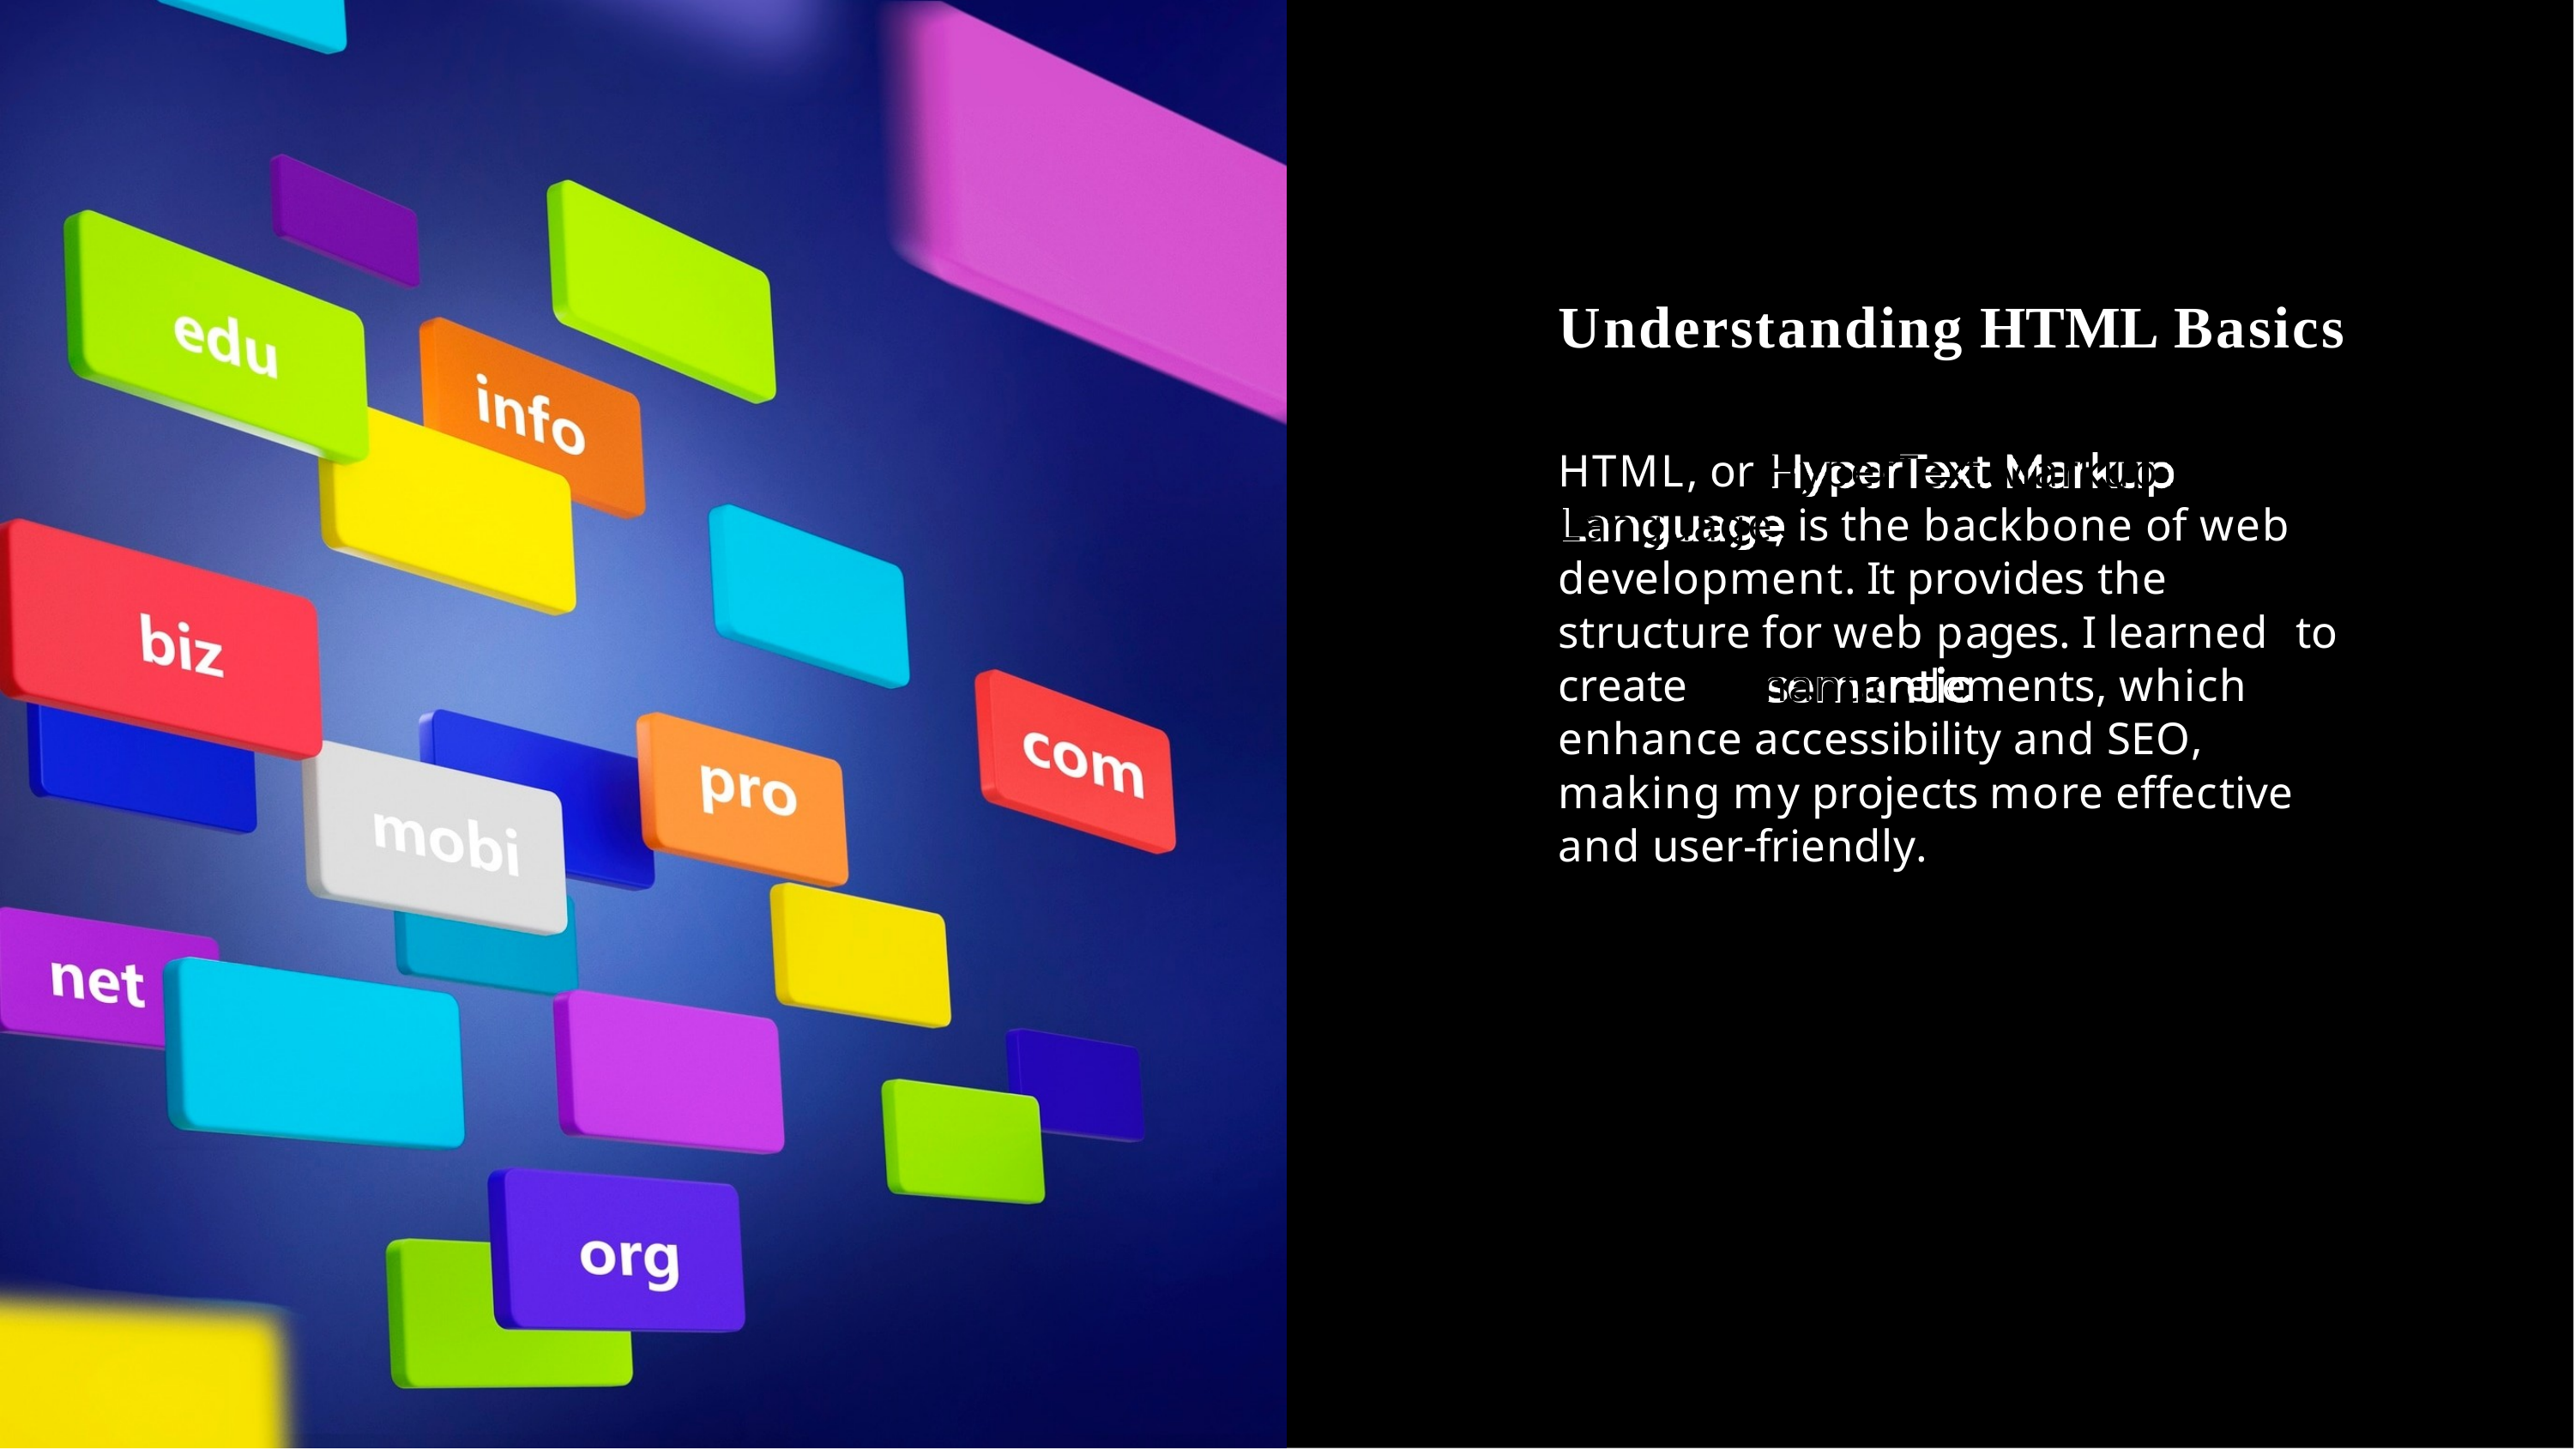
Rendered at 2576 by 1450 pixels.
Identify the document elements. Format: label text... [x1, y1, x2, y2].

picture [0, 0, 1288, 1448]
picture [1771, 452, 2174, 497]
picture [1563, 507, 1784, 550]
picture [1765, 667, 1971, 703]
text_box HTML, or HyperText Markup Language, is the backbone of web development. It provides the structure for web pages. I learned to create semantic elements, which enhance accessibility and SEO, making my projects more effective and user-friendly. [1556, 441, 2349, 871]
title Understanding HTML Basics [1556, 287, 2349, 441]
